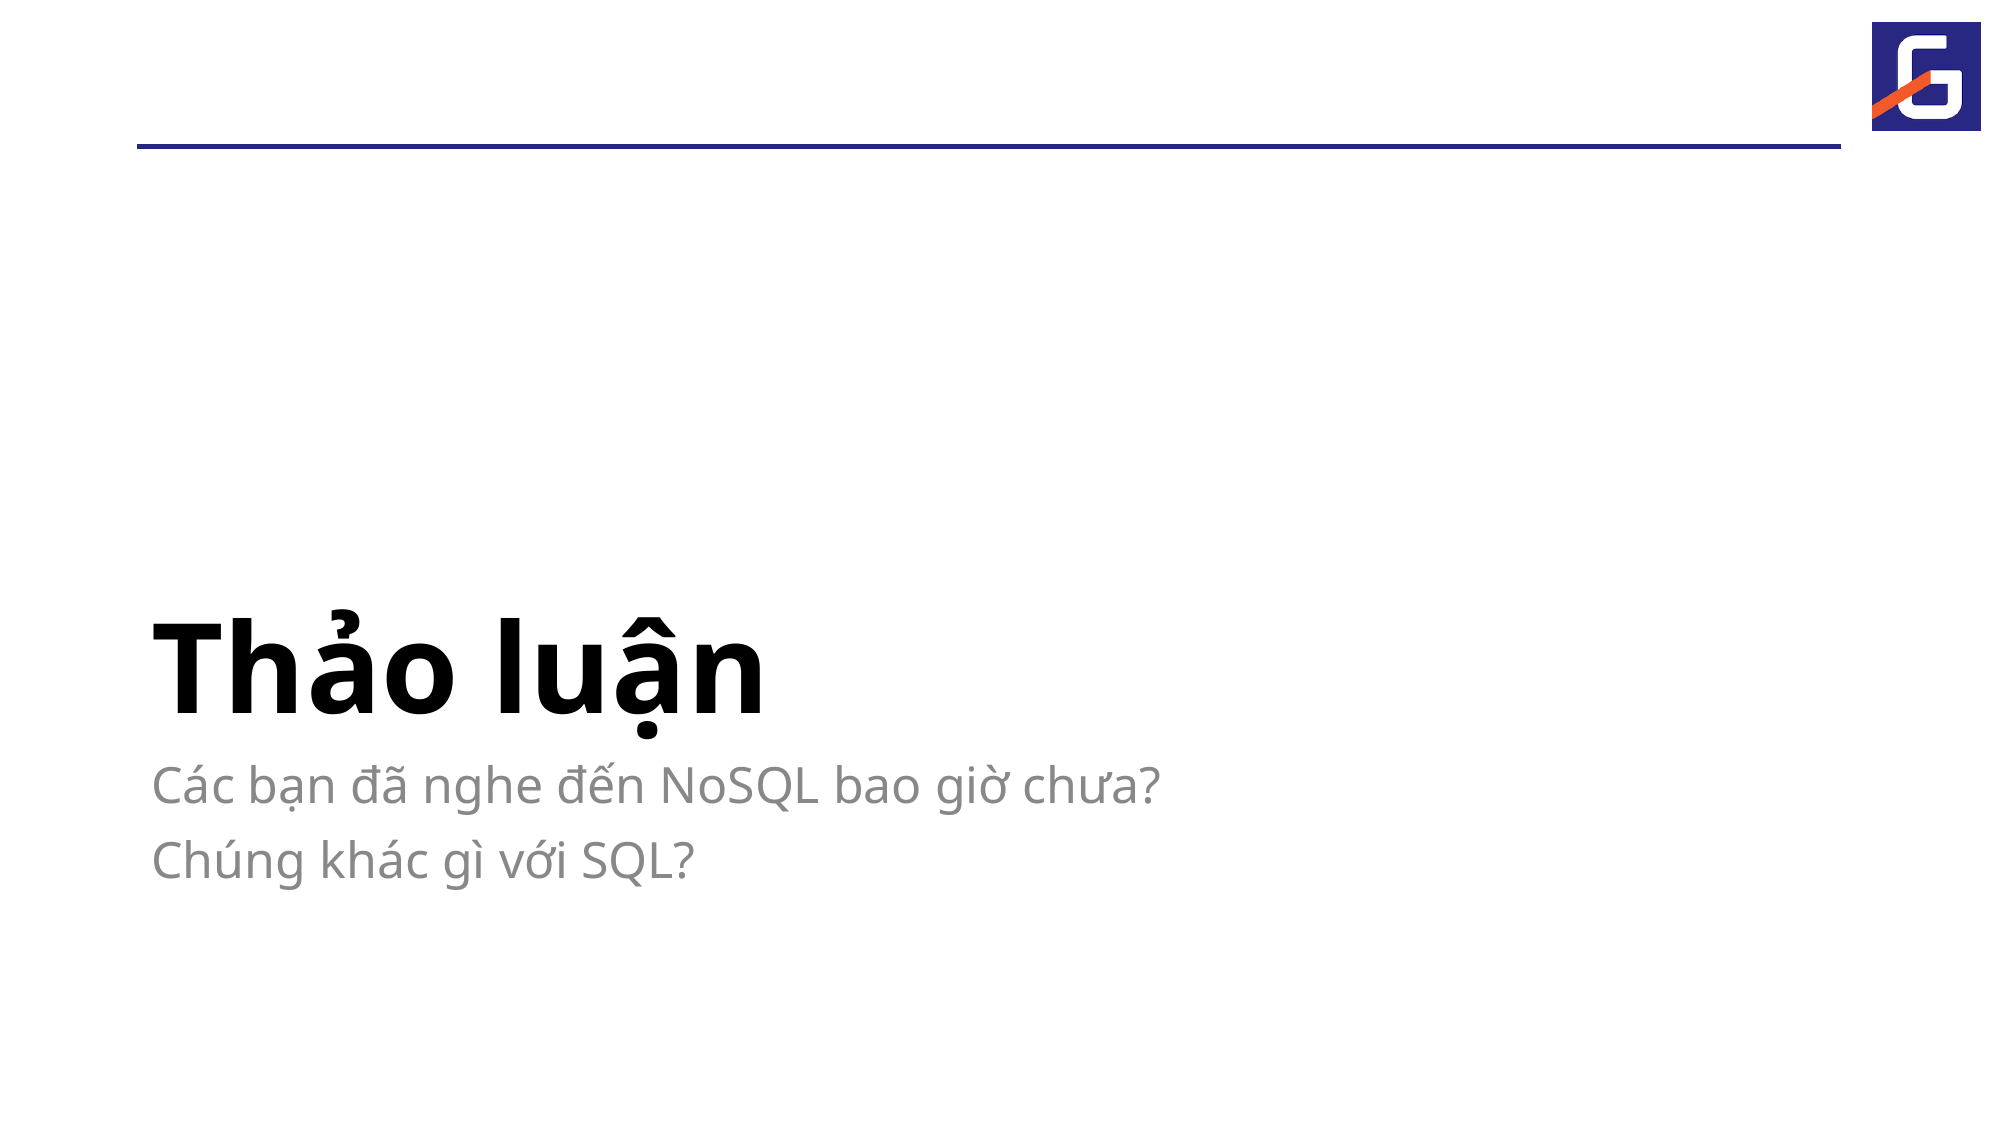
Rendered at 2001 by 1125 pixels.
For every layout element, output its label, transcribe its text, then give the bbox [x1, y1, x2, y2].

picture [1872, 22, 1981, 131]
list Các bạn đã nghe đến NoSQL bao giờ chưa? Chúng khác gì với SQL? [136, 752, 1862, 999]
title Thảo luận [136, 280, 1862, 749]
